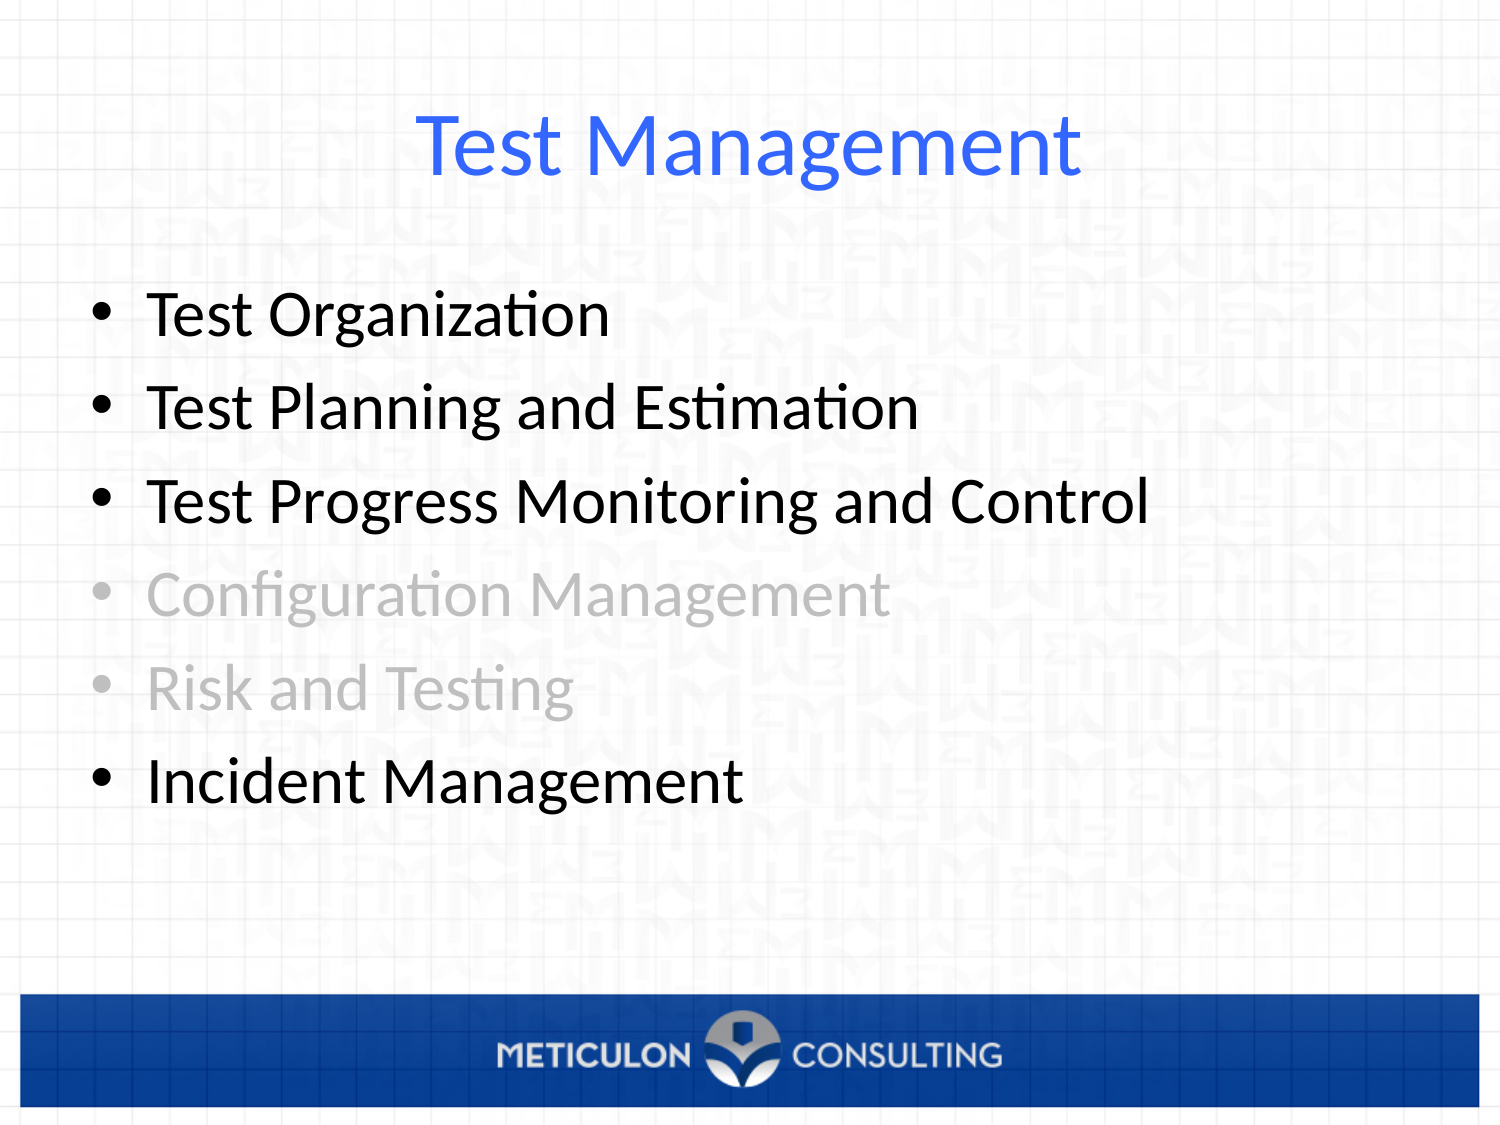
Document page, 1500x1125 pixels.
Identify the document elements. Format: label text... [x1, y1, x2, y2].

list Test Organization Test Planning and Estimation Test Progress Monitoring and Control Configuration Management Risk and Testing Incident Management [75, 262, 1425, 1005]
title Test Management [75, 45, 1425, 233]
picture [0, 0, 1500, 1125]
